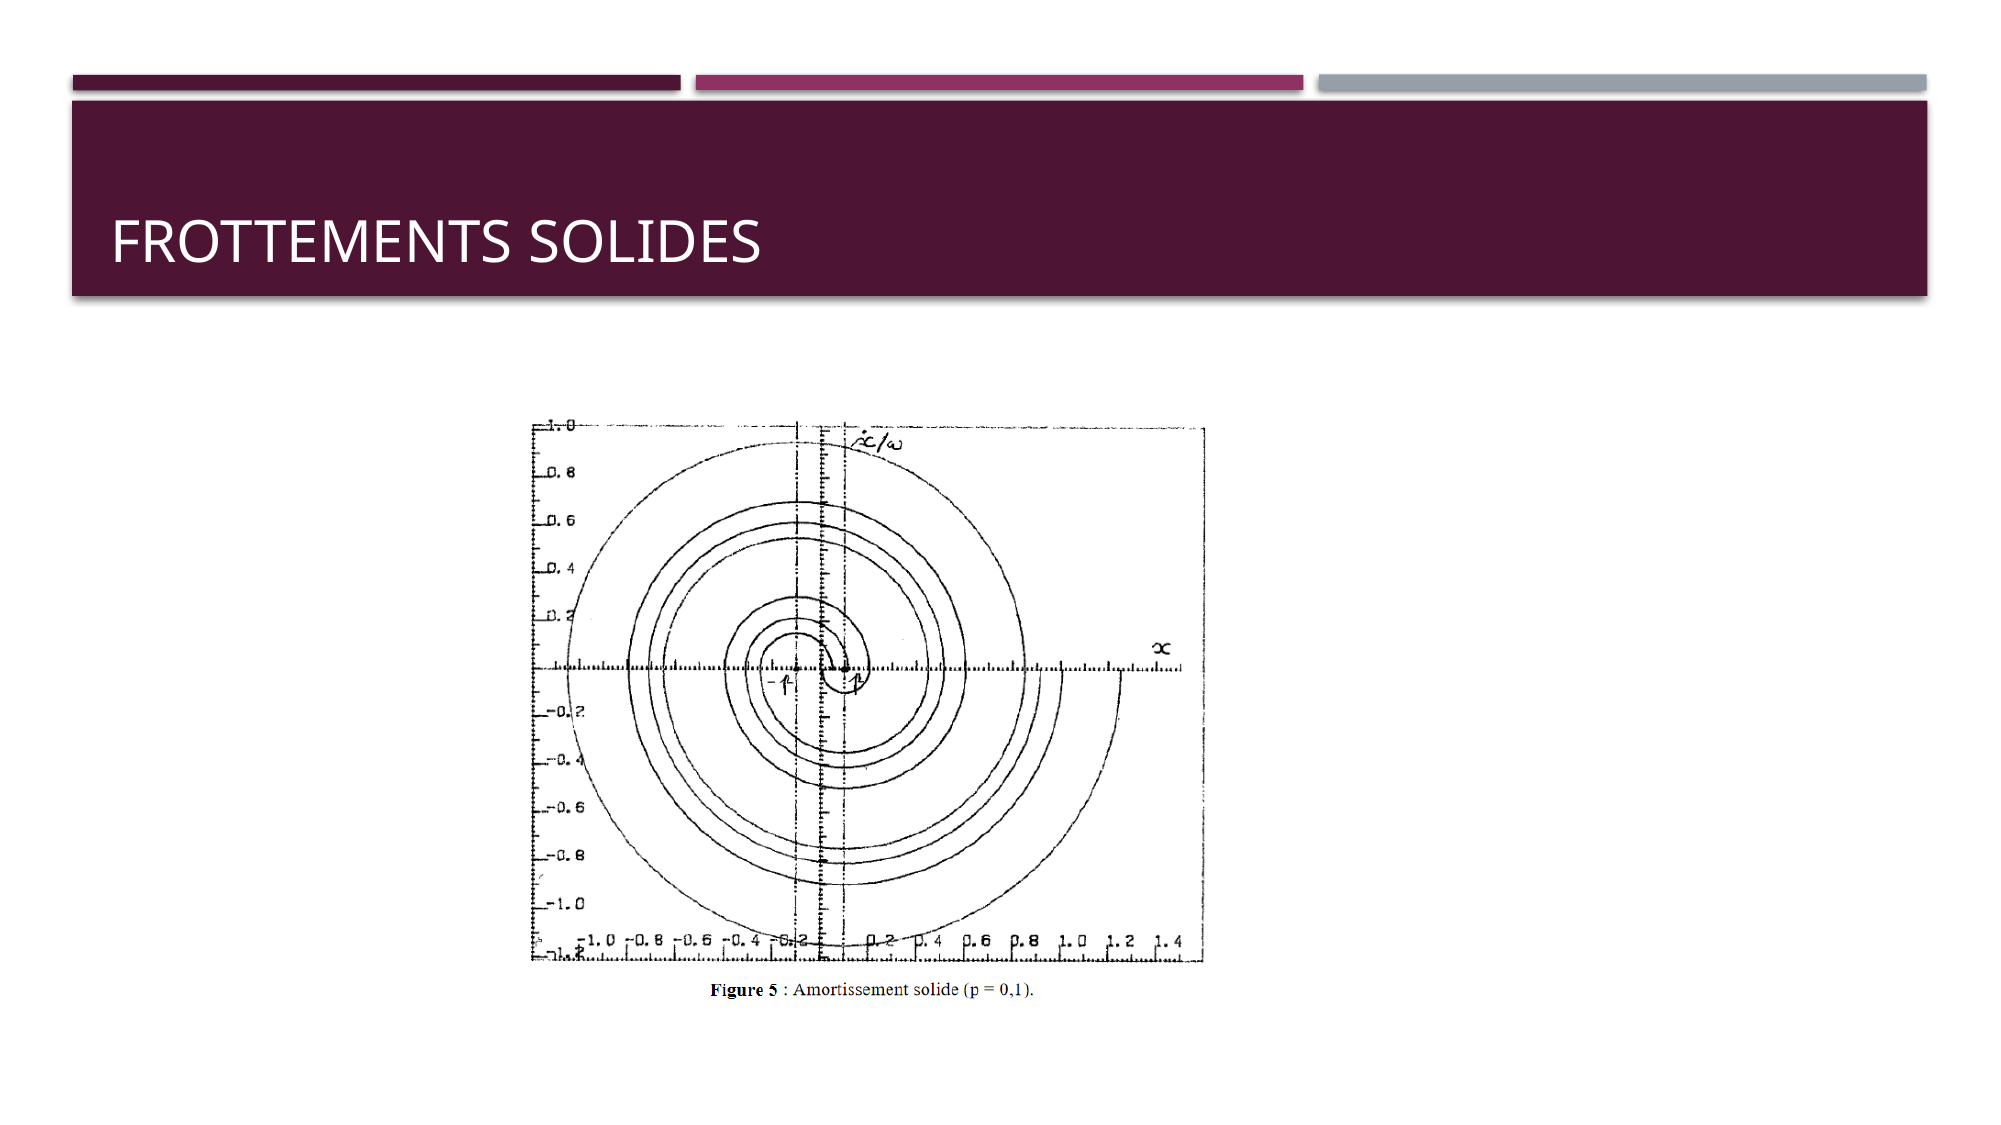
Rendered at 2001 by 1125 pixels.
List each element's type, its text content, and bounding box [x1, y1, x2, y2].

title Frottements solides [95, 115, 1905, 282]
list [495, 405, 1231, 1011]
